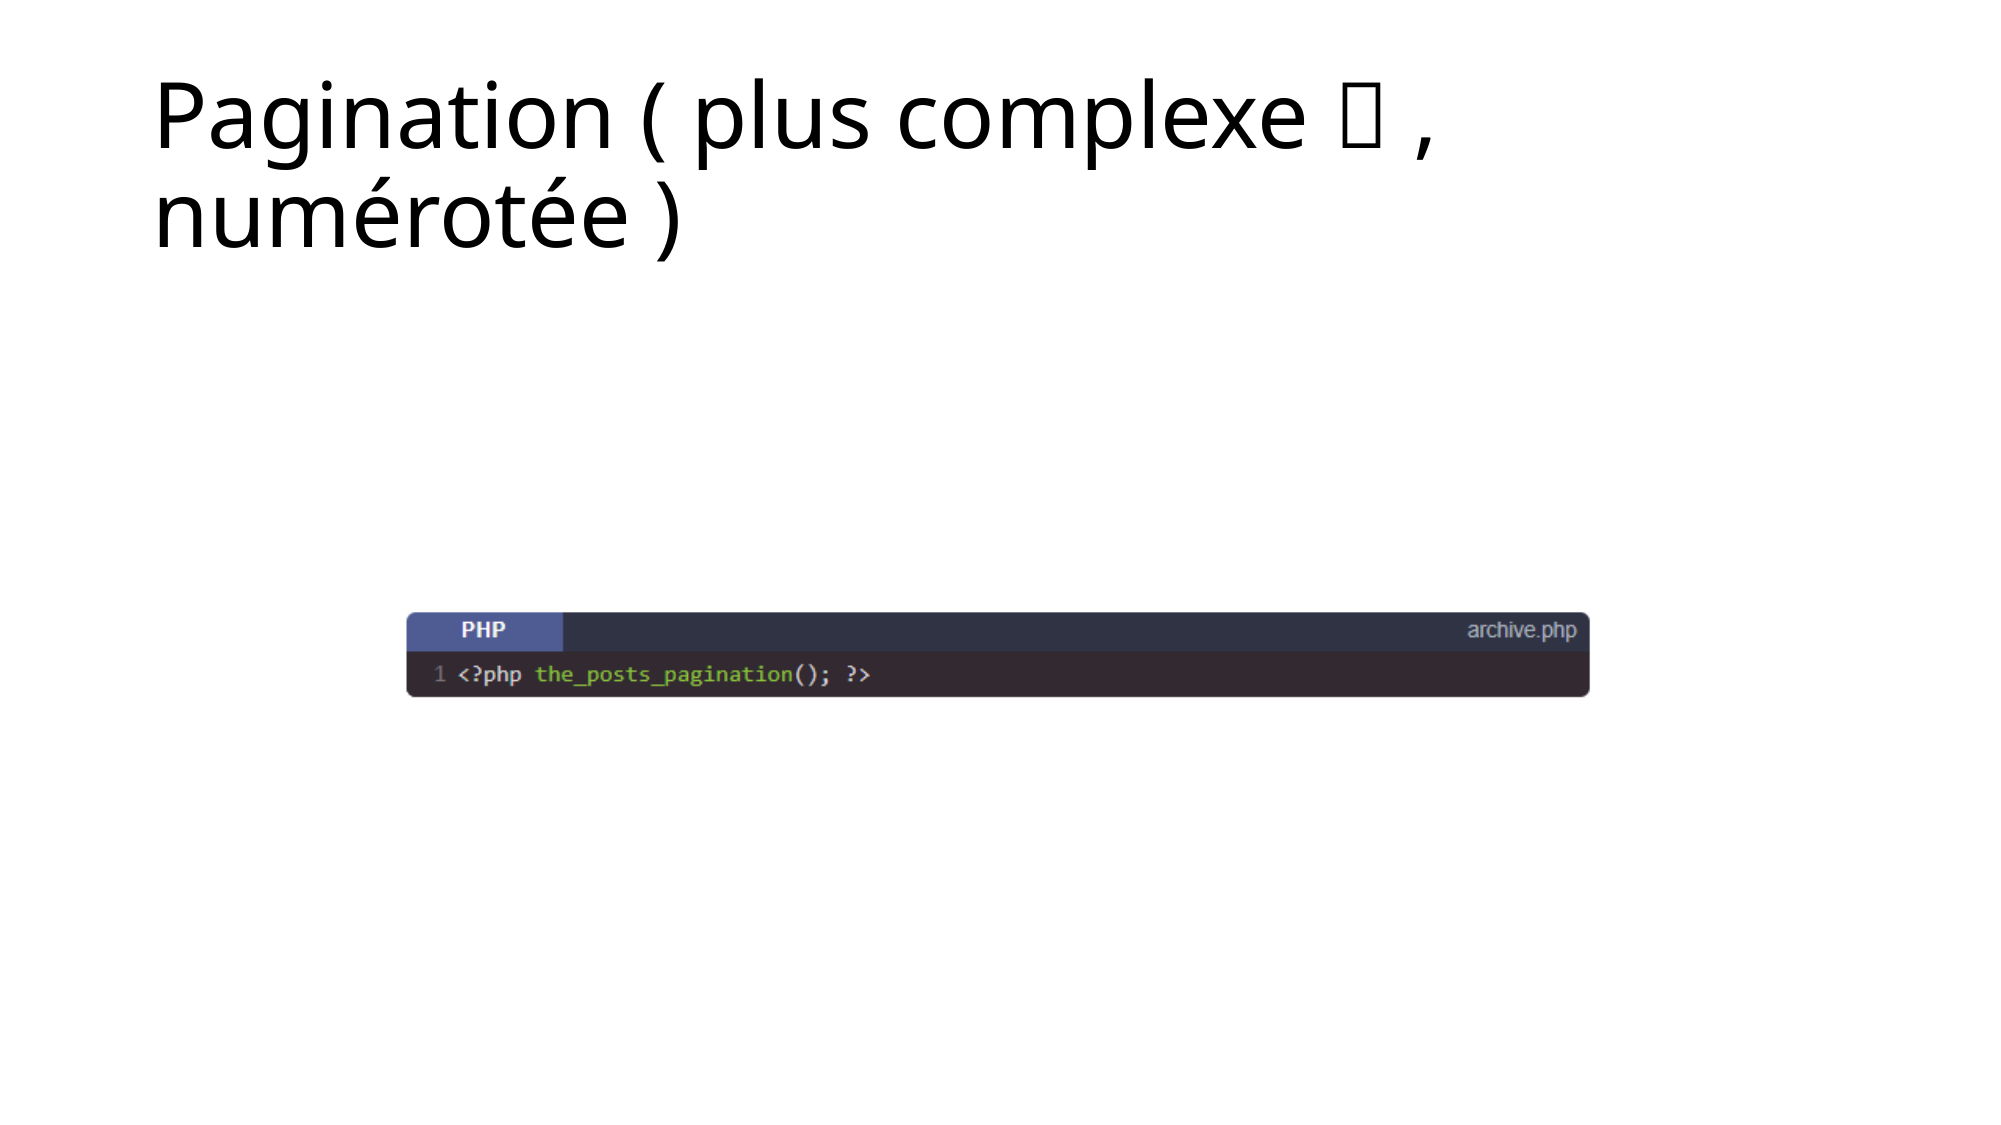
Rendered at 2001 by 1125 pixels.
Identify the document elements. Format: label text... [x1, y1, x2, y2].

title Pagination ( plus complexe  , numérotée ) [137, 59, 1863, 278]
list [399, 600, 1601, 713]
